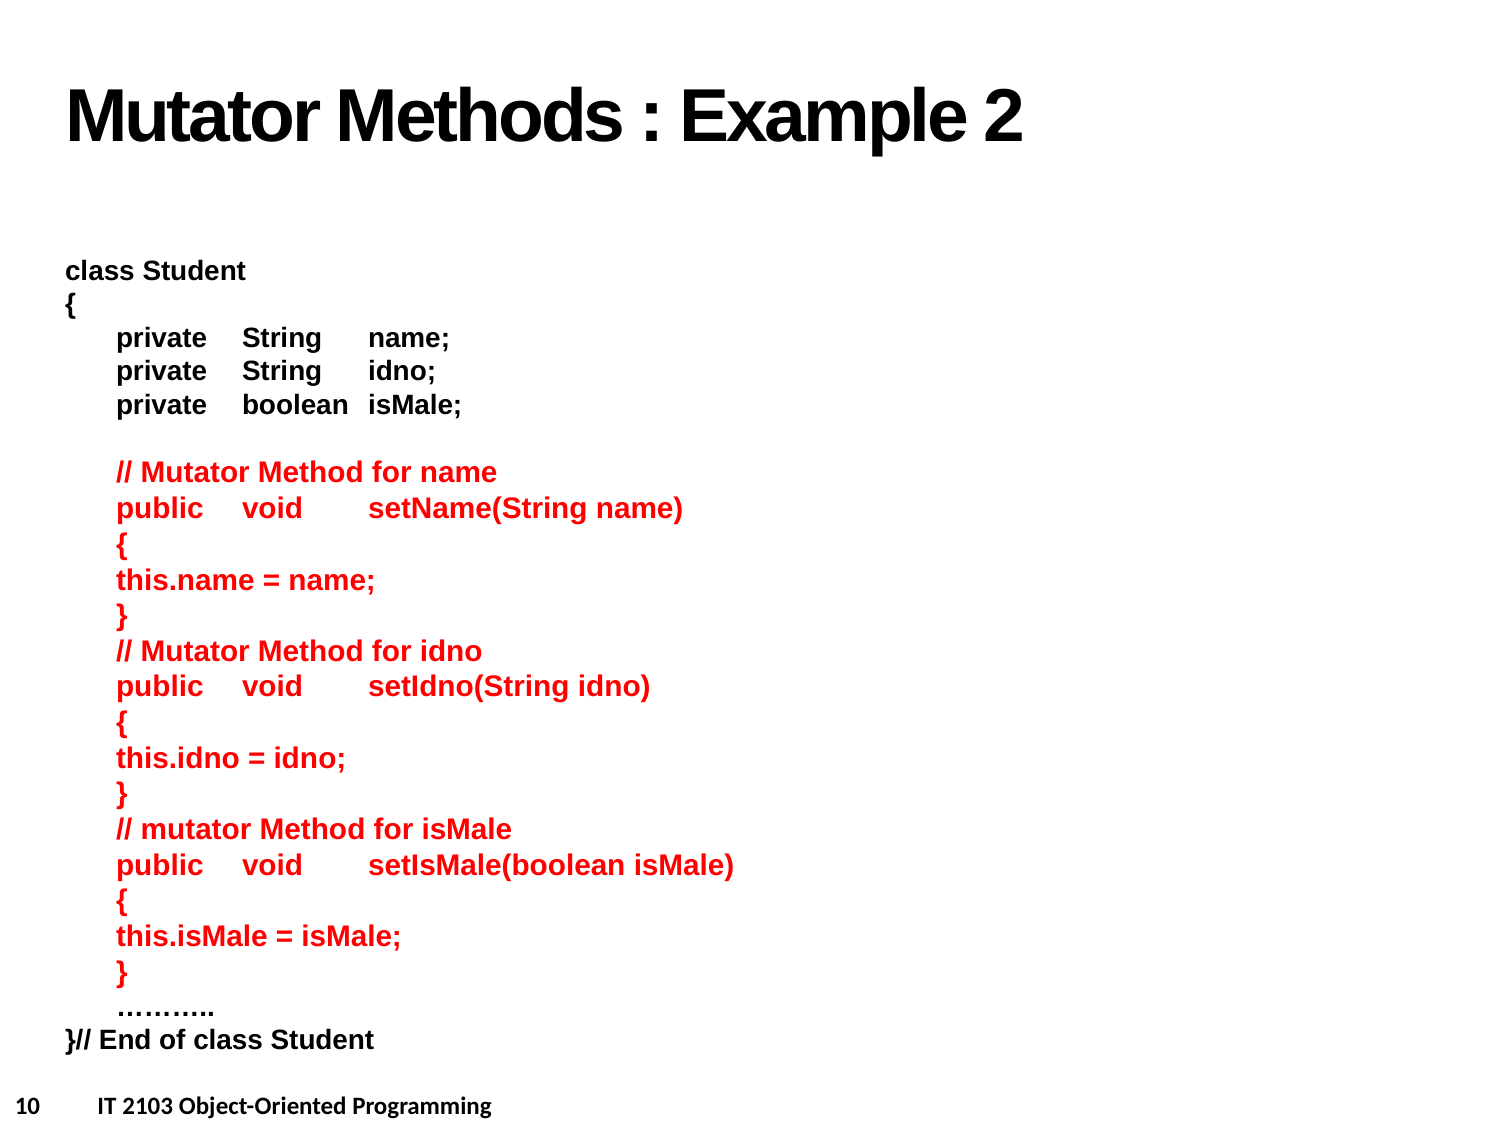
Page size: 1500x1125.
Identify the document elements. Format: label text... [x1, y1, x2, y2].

list class Student { private String name; private String idno; private boolean isMale; // Mutator Method for name public void setName(String name) { this.name = name; } // Mutator Method for idno public void setIdno(String idno) { this.idno = idno; } // mutator Method for isMale public void setIsMale(boolean isMale) { this.isMale = isMale; } ……….. }// End of class Student [50, 245, 1400, 1071]
list Mutator Methods : Example 2 [50, 24, 1164, 213]
